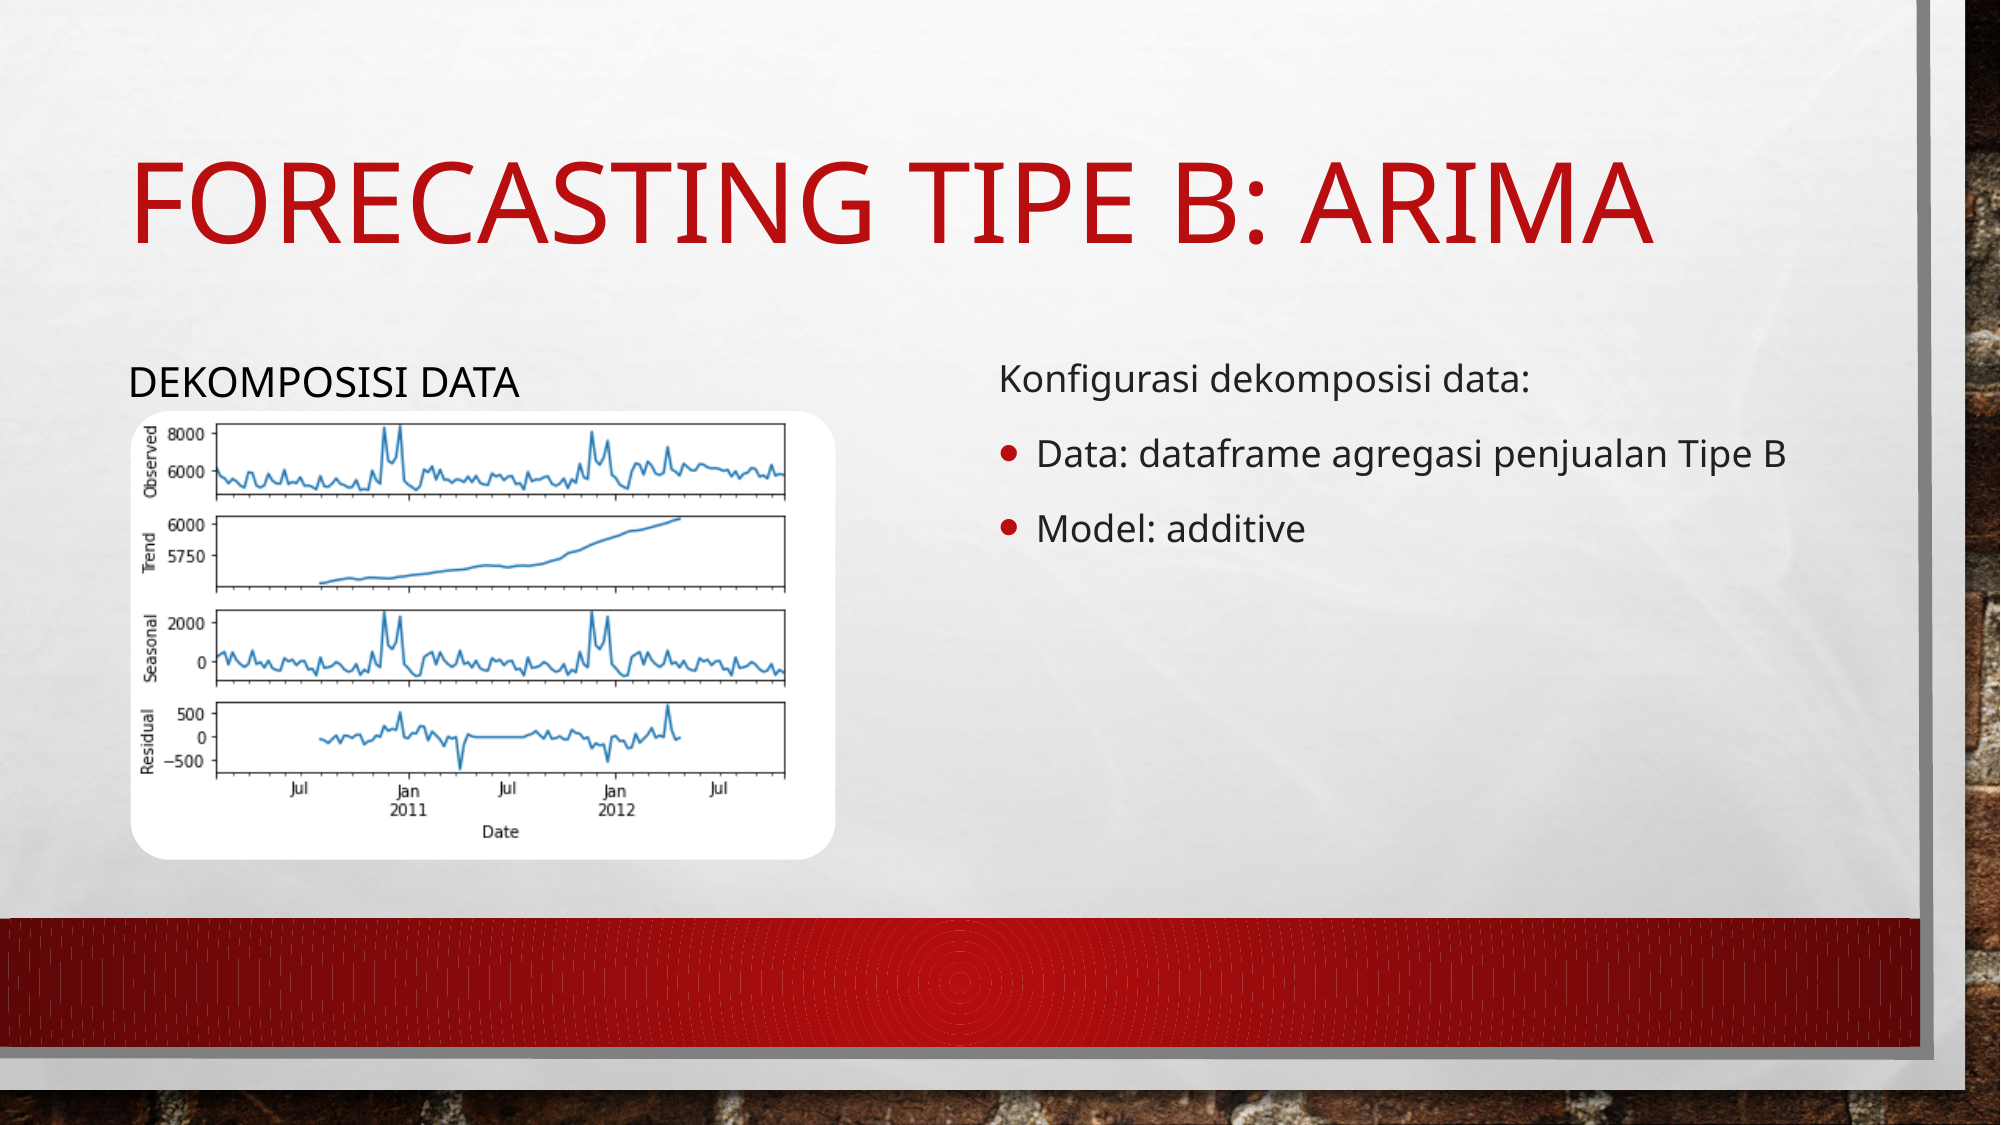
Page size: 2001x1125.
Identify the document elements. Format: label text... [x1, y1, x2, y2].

list Konfigurasi dekomposisi data: Data: dataframe agregasi penjualan Tipe B Model: additive [983, 338, 1818, 882]
picture [130, 410, 836, 860]
picture [0, 0, 2000, 1125]
title Forecasting tipe b: arima [112, 112, 1818, 303]
list Dekomposisi data [112, 338, 948, 882]
